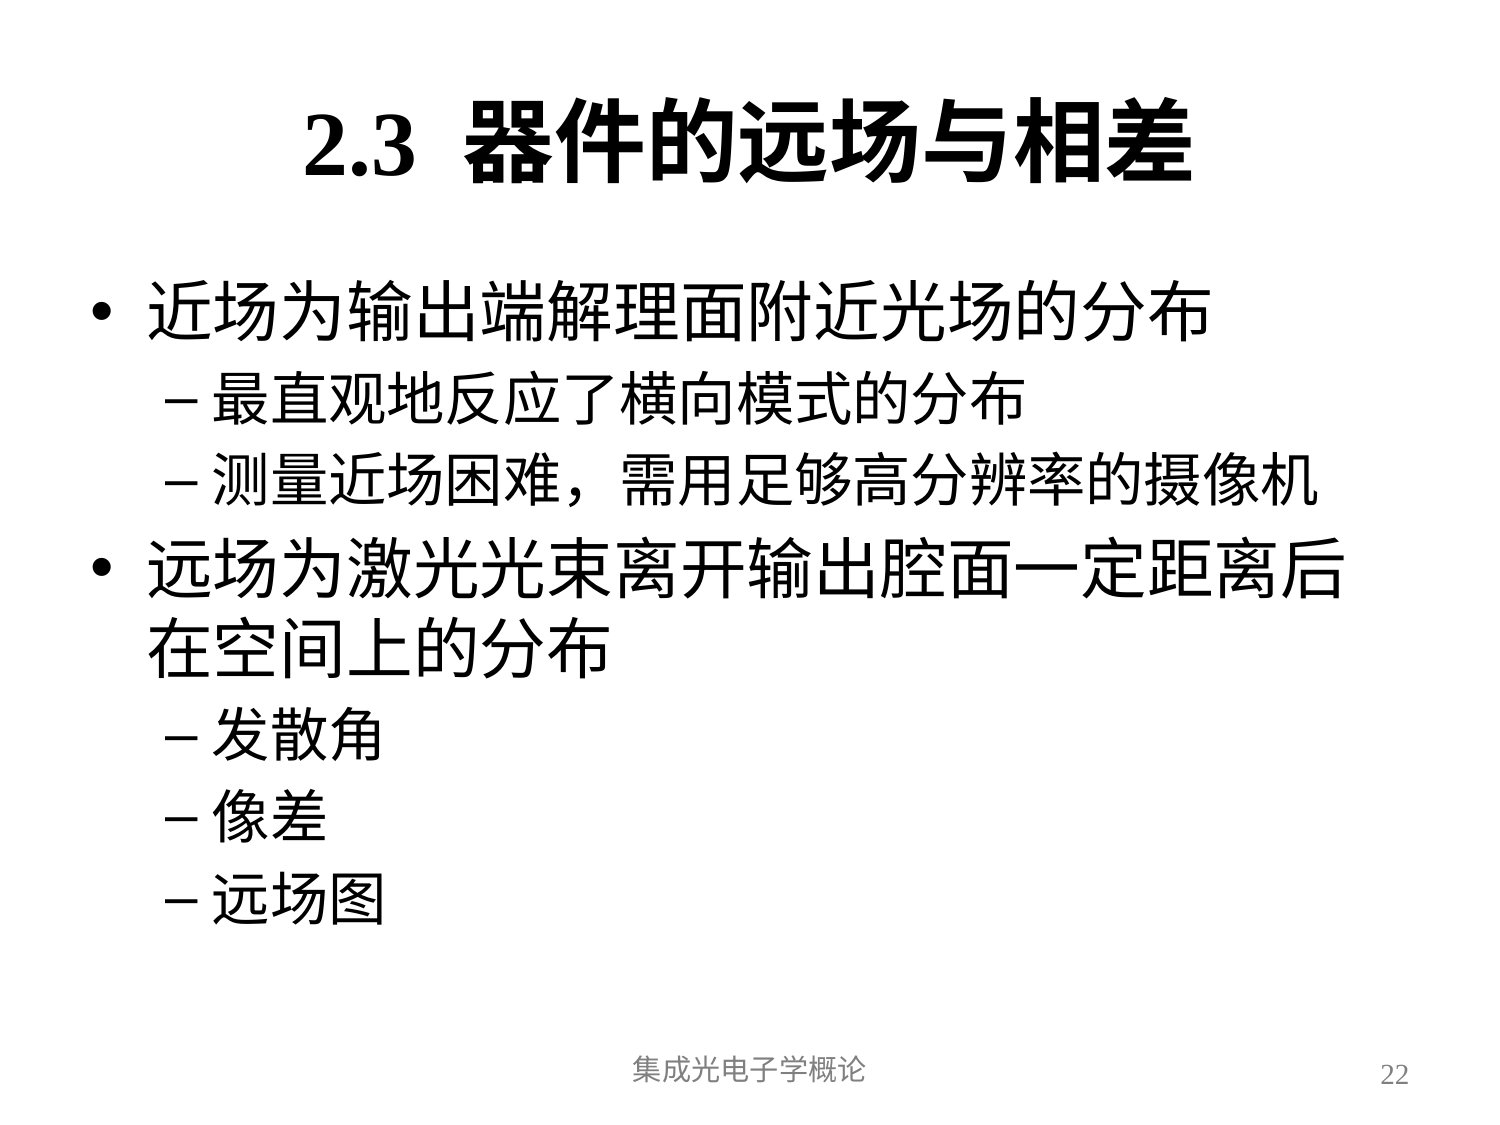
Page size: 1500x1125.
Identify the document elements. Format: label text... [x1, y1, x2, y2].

slide_number 22 [1074, 1042, 1425, 1103]
title 2.3 器件的远场与相差 [75, 45, 1425, 233]
footer 集成光电子学概论 [512, 1042, 988, 1103]
list 近场为输出端解理面附近光场的分布 最直观地反应了横向模式的分布 测量近场困难，需用足够高分辨率的摄像机 远场为激光光束离开输出腔面一定距离后在空间上的分布 发散角 像差 远场图 [75, 262, 1425, 1005]
